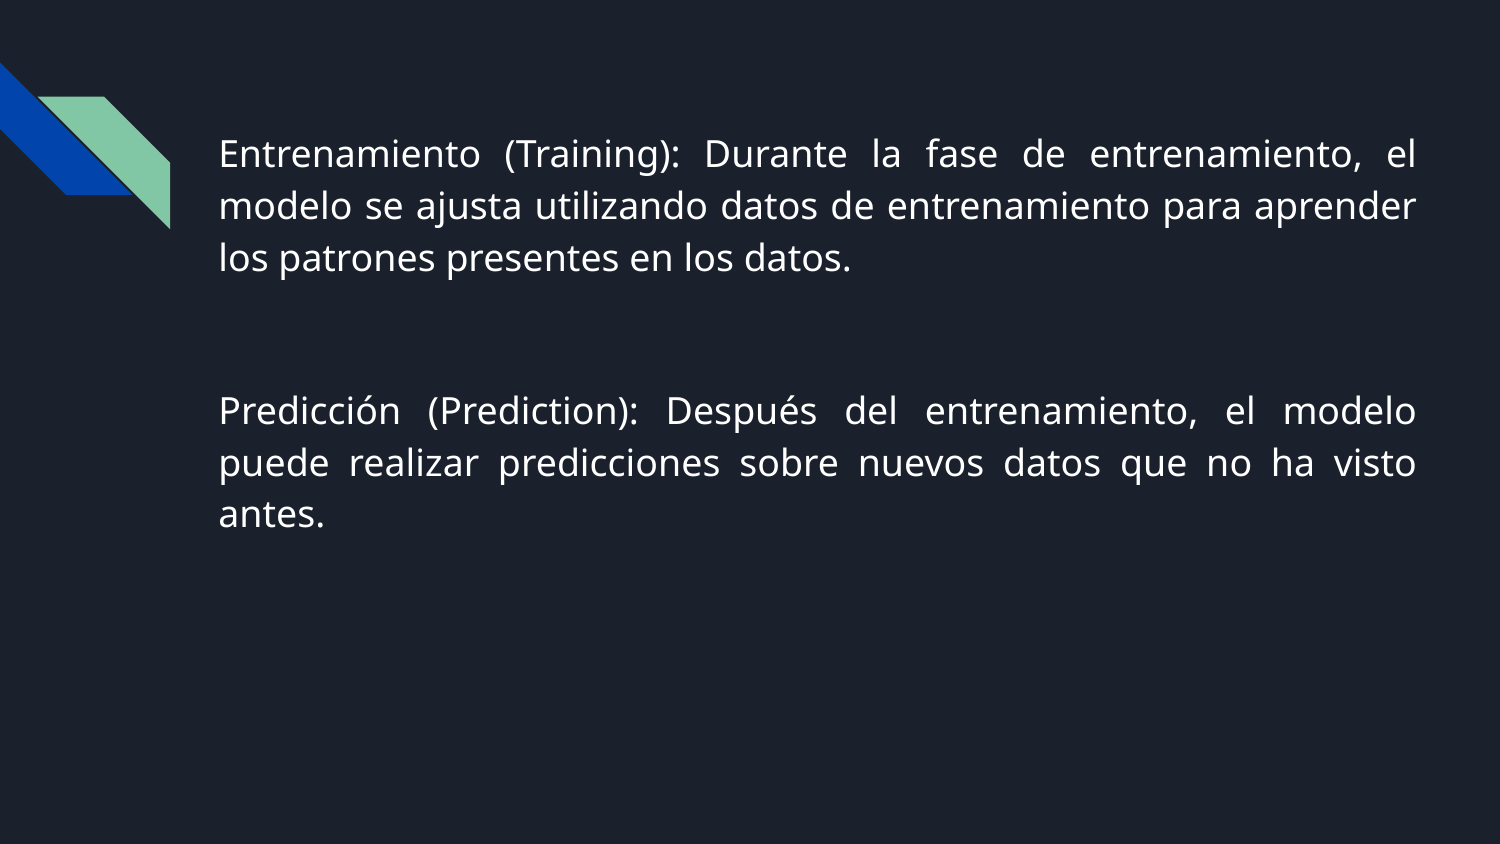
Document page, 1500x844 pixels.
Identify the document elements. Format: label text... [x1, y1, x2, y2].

list Entrenamiento (Training): Durante la fase de entrenamiento, el modelo se ajusta utilizando datos de entrenamiento para aprender los patrones presentes en los datos. Predicción (Prediction): Después del entrenamiento, el modelo puede realizar predicciones sobre nuevos datos que no ha visto antes. [203, 108, 1434, 675]
